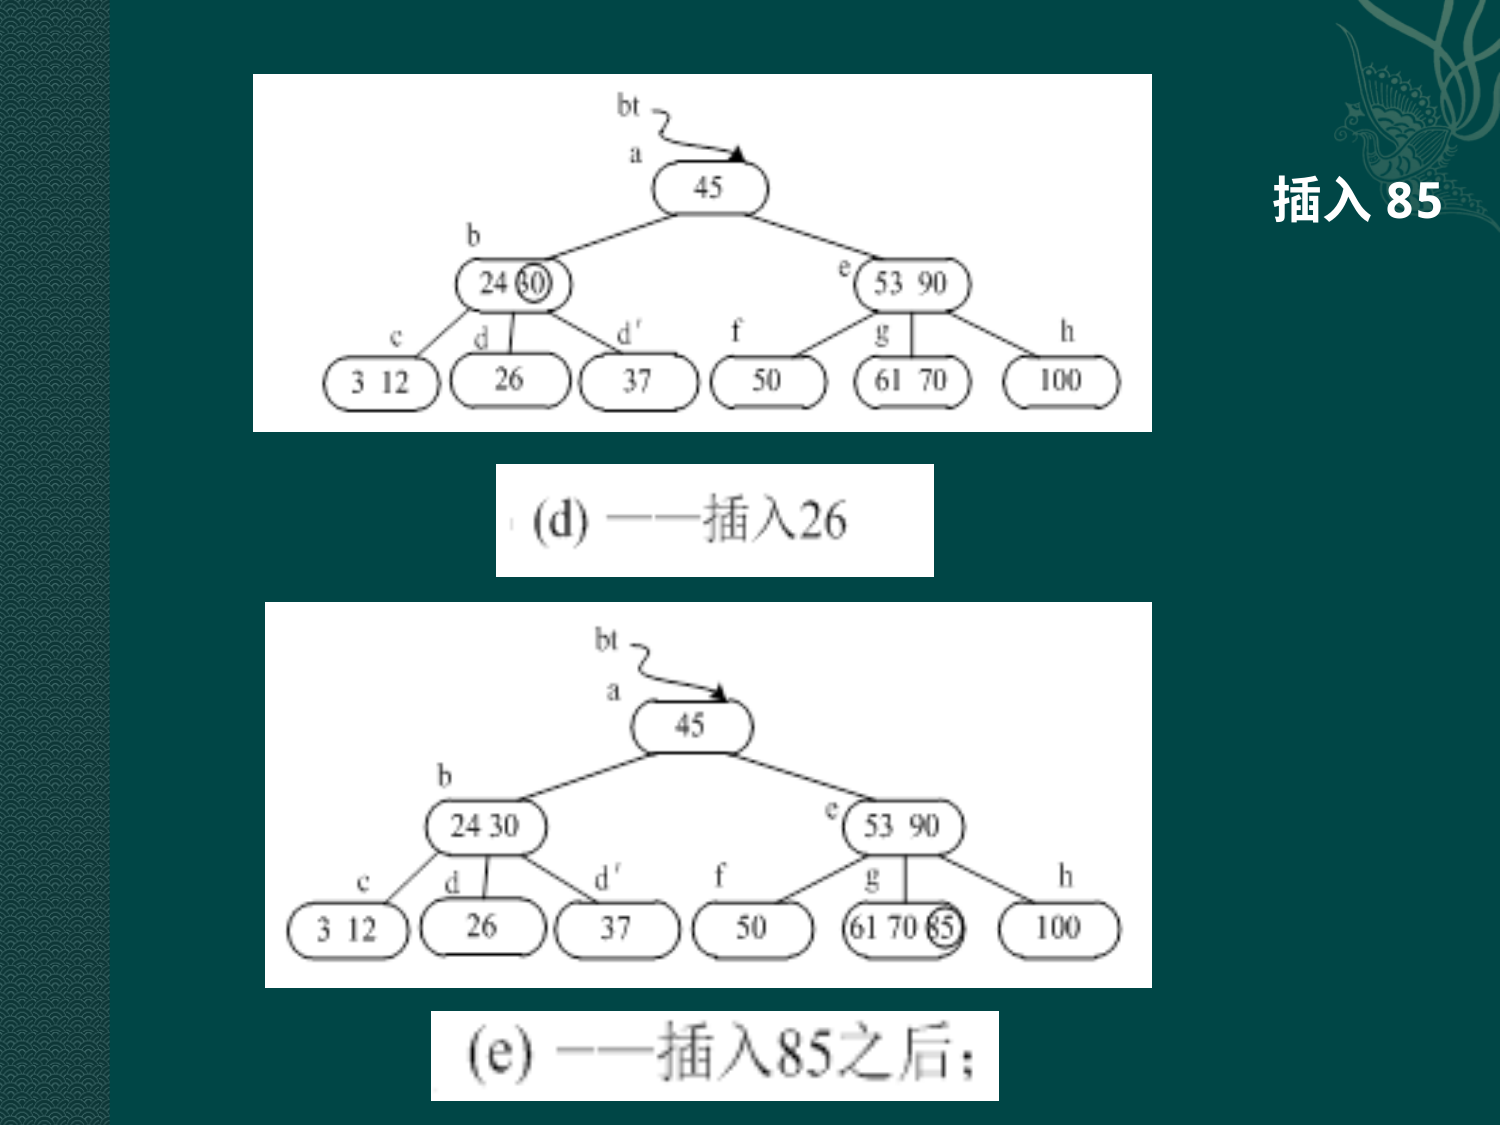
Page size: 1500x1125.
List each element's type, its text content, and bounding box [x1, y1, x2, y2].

picture [495, 464, 935, 577]
picture [430, 1010, 1000, 1102]
picture [253, 74, 1152, 433]
picture [265, 602, 1152, 989]
text_box 插入85 [1257, 160, 1483, 236]
picture [0, 0, 110, 1125]
